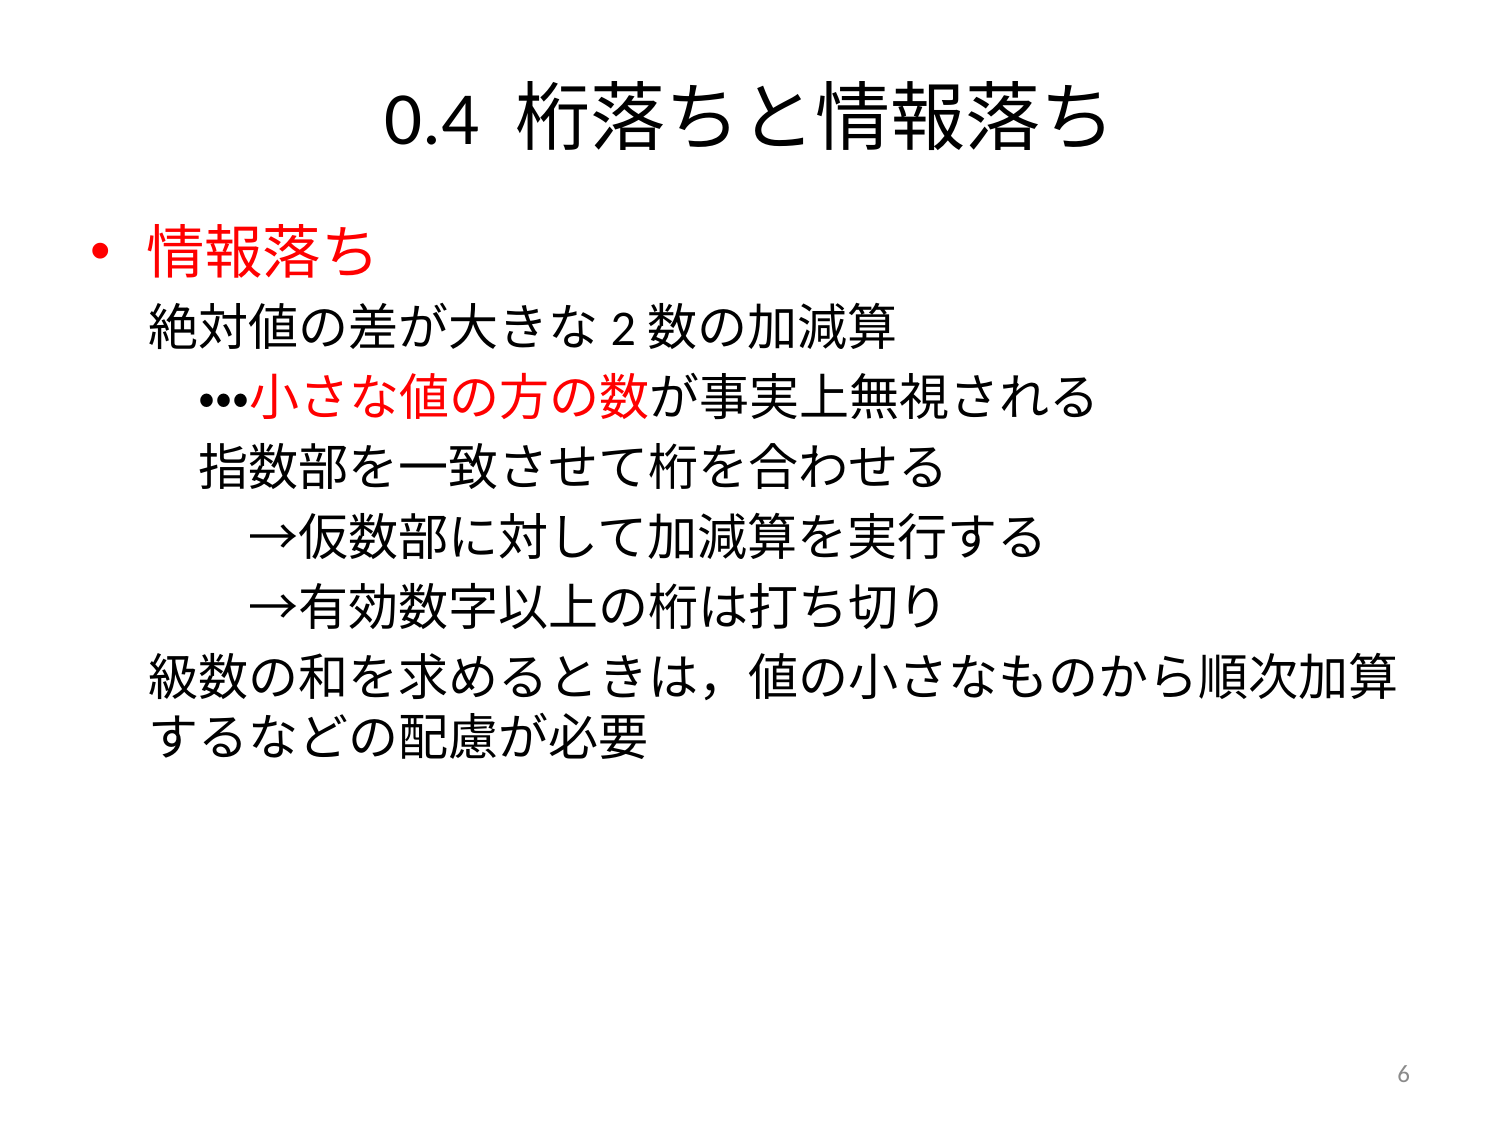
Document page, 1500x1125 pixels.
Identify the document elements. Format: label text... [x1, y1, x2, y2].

title 0.4 桁落ちと情報落ち [75, 45, 1425, 185]
list 情報落ち 絶対値の差が大きな2数の加減算 ・・・小さな値の方の数が事実上無視される 指数部を一致させて桁を合わせる →仮数部に対して加減算を実行する →有効数字以上の桁は打ち切り 級数の和を求めるときは，値の小さなものから順次加算するなどの配慮が必要 [75, 208, 1425, 1035]
slide_number 6 [1074, 1042, 1425, 1103]
